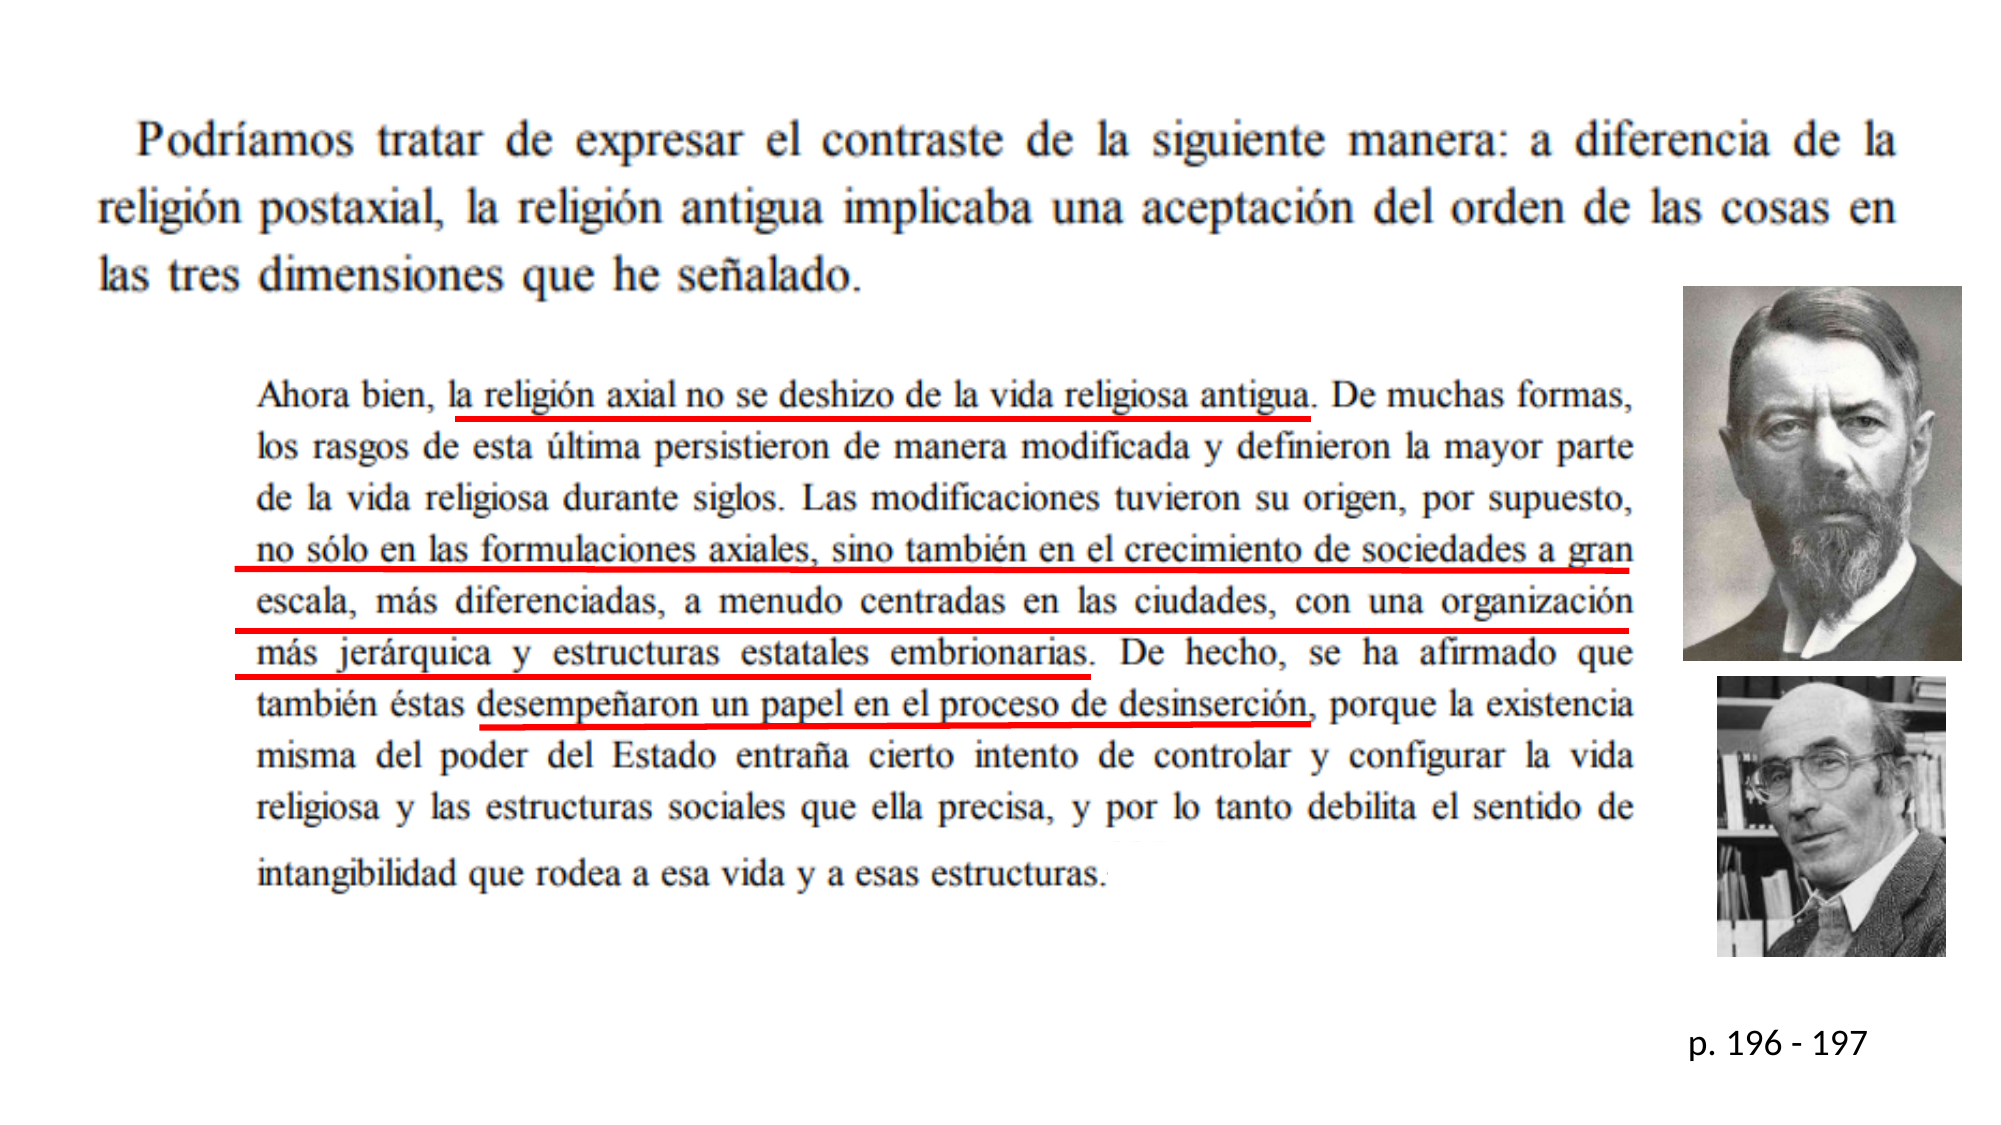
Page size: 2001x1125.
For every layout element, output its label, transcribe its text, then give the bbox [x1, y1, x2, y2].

picture [1717, 676, 1946, 957]
picture [234, 358, 1653, 903]
picture [62, 100, 1962, 661]
text_box p. 196 - 197 [1673, 1010, 1930, 1070]
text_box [479, 724, 1312, 728]
